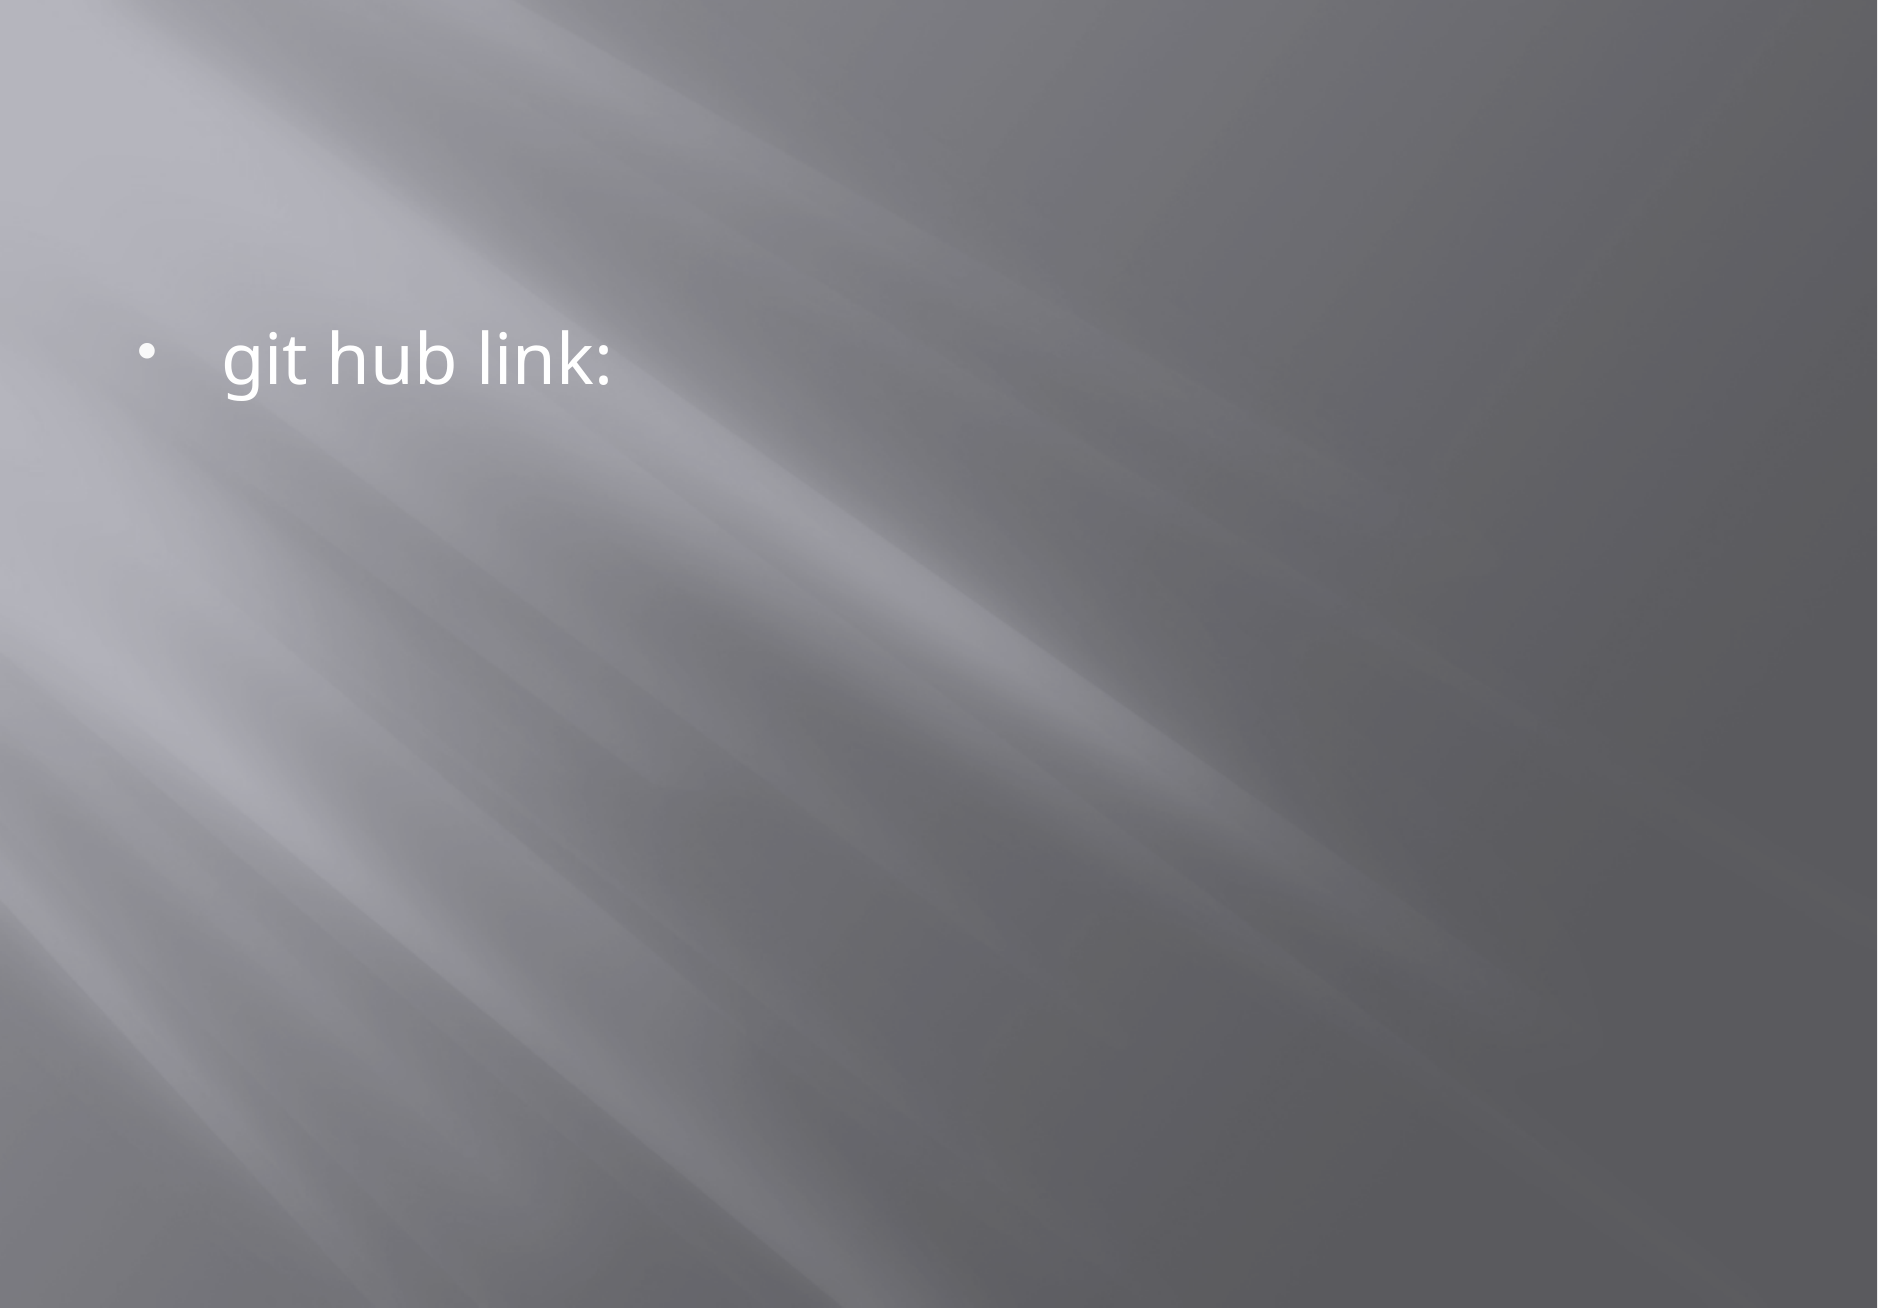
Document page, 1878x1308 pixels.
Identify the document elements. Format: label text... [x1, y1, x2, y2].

list git hub link: [93, 305, 1784, 1203]
